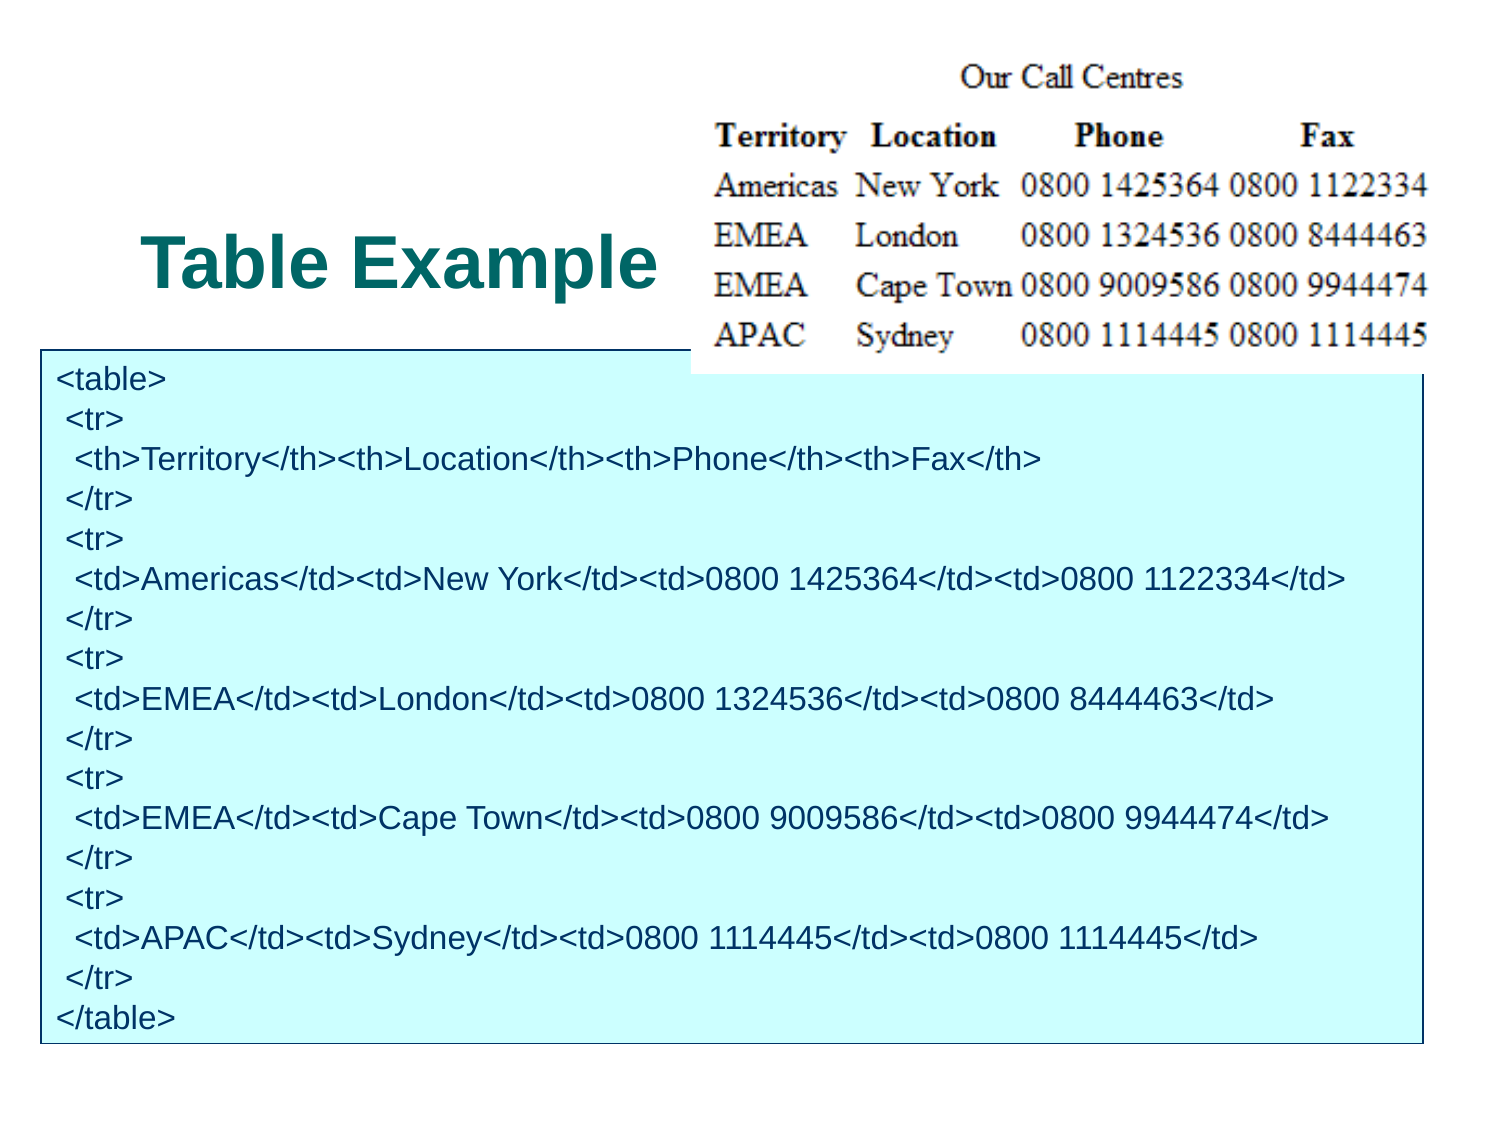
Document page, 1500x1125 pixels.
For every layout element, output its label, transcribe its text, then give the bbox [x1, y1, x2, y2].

text_box <table> <tr> <th>Territory</th><th>Location</th><th>Phone</th><th>Fax</th> </tr> <tr> <td>Americas</td><td>New York</td><td>0800 1425364</td><td>0800 1122334</td> </tr> <tr> <td>EMEA</td><td>London</td><td>0800 1324536</td><td>0800 8444463</td> </tr> <tr> <td>EMEA</td><td>Cape Town</td><td>0800 9009586</td><td>0800 9944474</td> </tr> <tr> <td>APAC</td><td>Sydney</td><td>0800 1114445</td><td>0800 1114445</td> </tr> </table> [41, 349, 1424, 1044]
picture [690, 29, 1462, 374]
title Table Example [125, 125, 685, 313]
